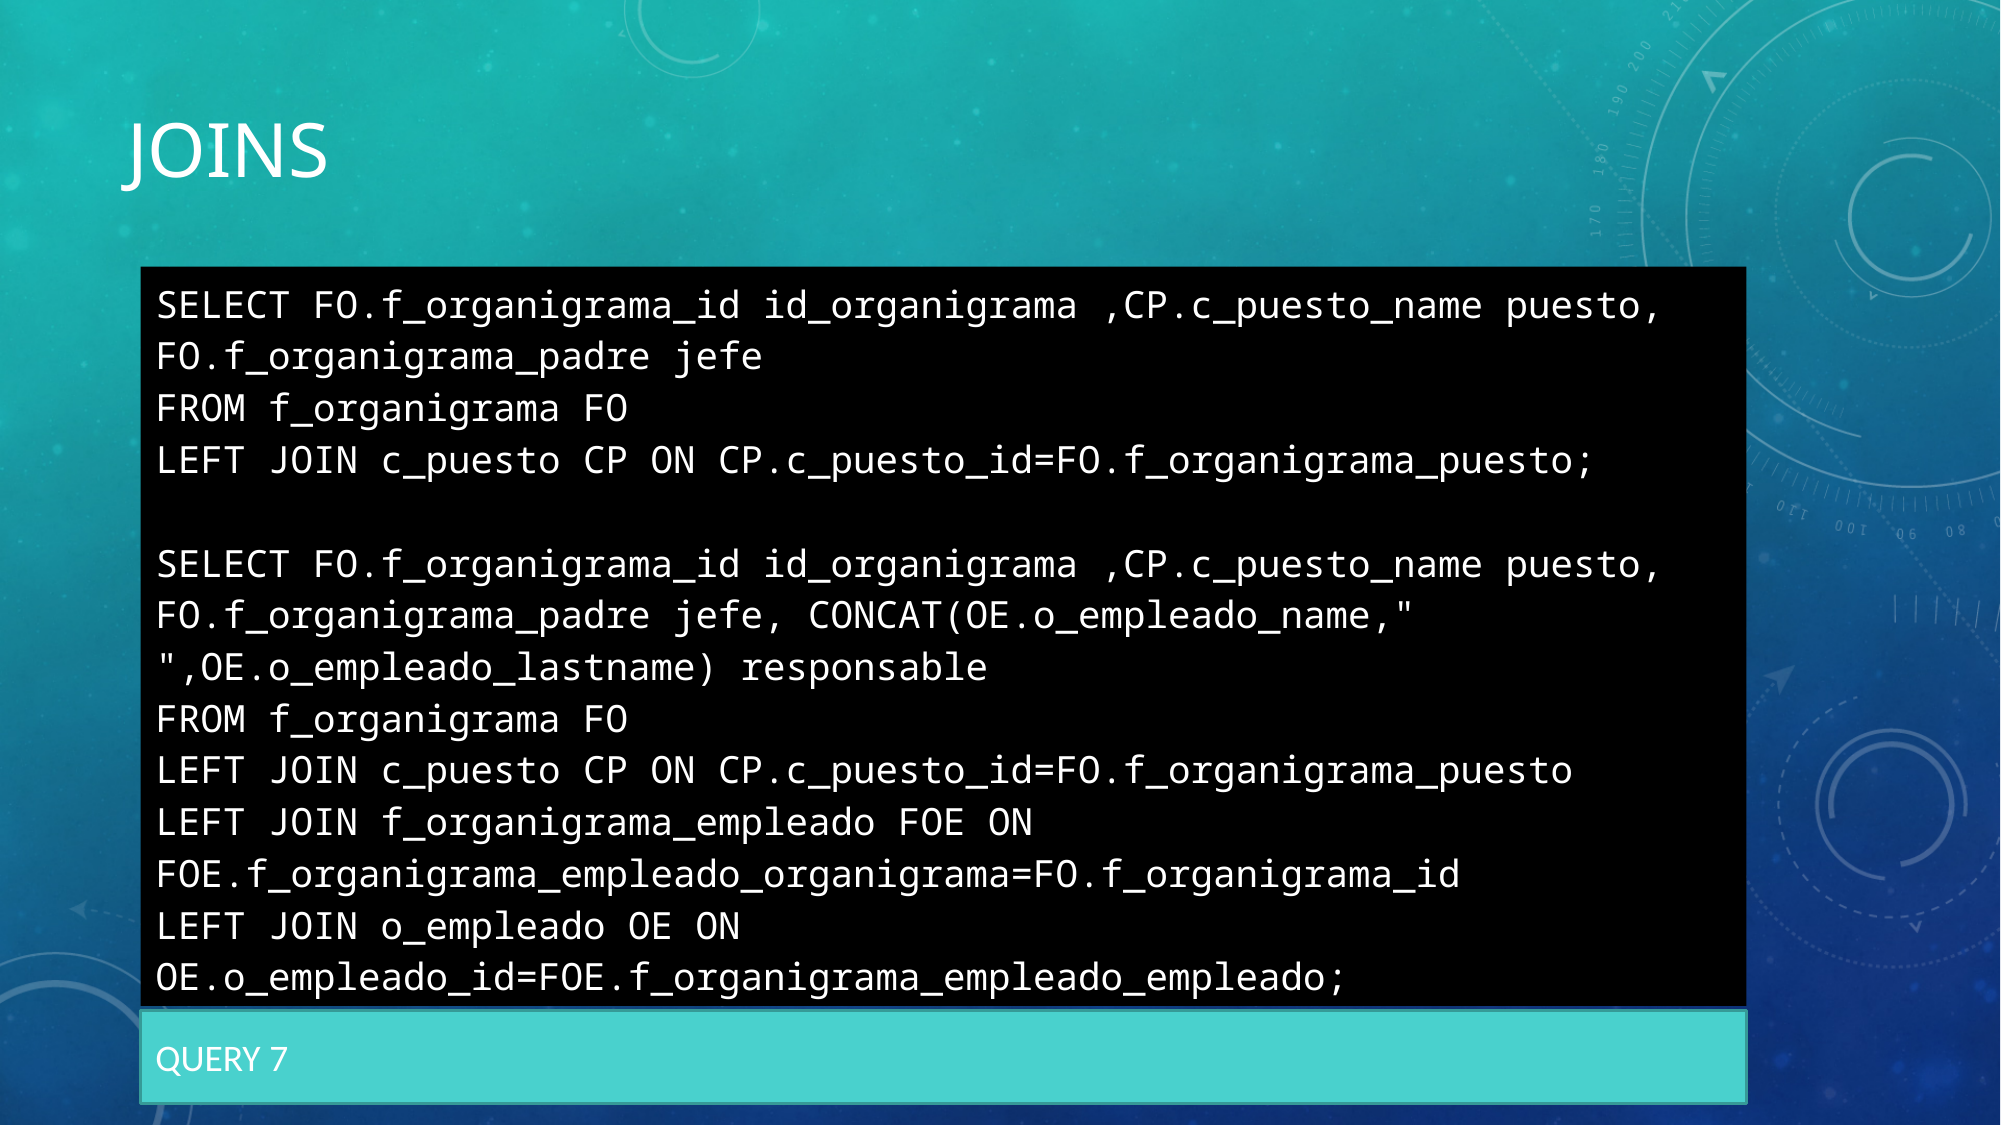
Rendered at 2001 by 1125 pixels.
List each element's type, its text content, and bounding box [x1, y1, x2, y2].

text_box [140, 266, 1747, 1104]
title JOINS [112, 27, 1775, 267]
picture [0, 0, 2001, 1125]
